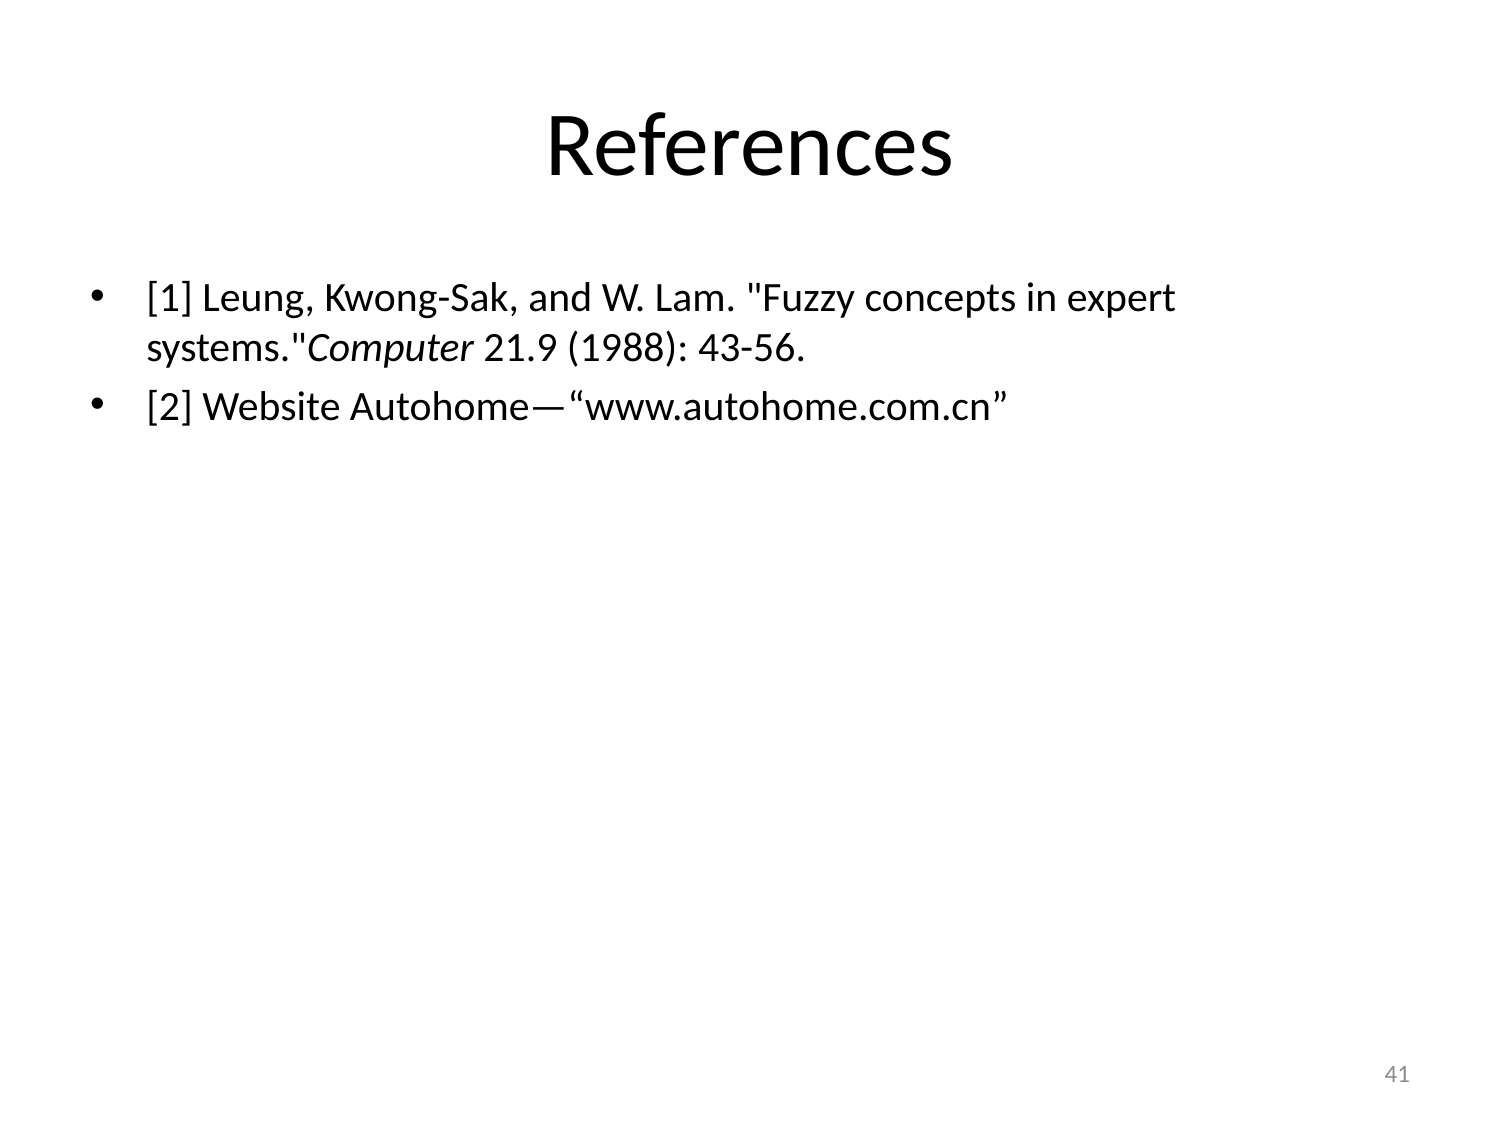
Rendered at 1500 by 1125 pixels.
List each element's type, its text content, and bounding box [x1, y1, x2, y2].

list [1] Leung, Kwong-Sak, and W. Lam. "Fuzzy concepts in expert systems."Computer 21.9 (1988): 43-56. [2] Website Autohome—“www.autohome.com.cn” [75, 262, 1425, 1005]
slide_number 41 [1074, 1042, 1425, 1103]
title References [75, 45, 1425, 233]
